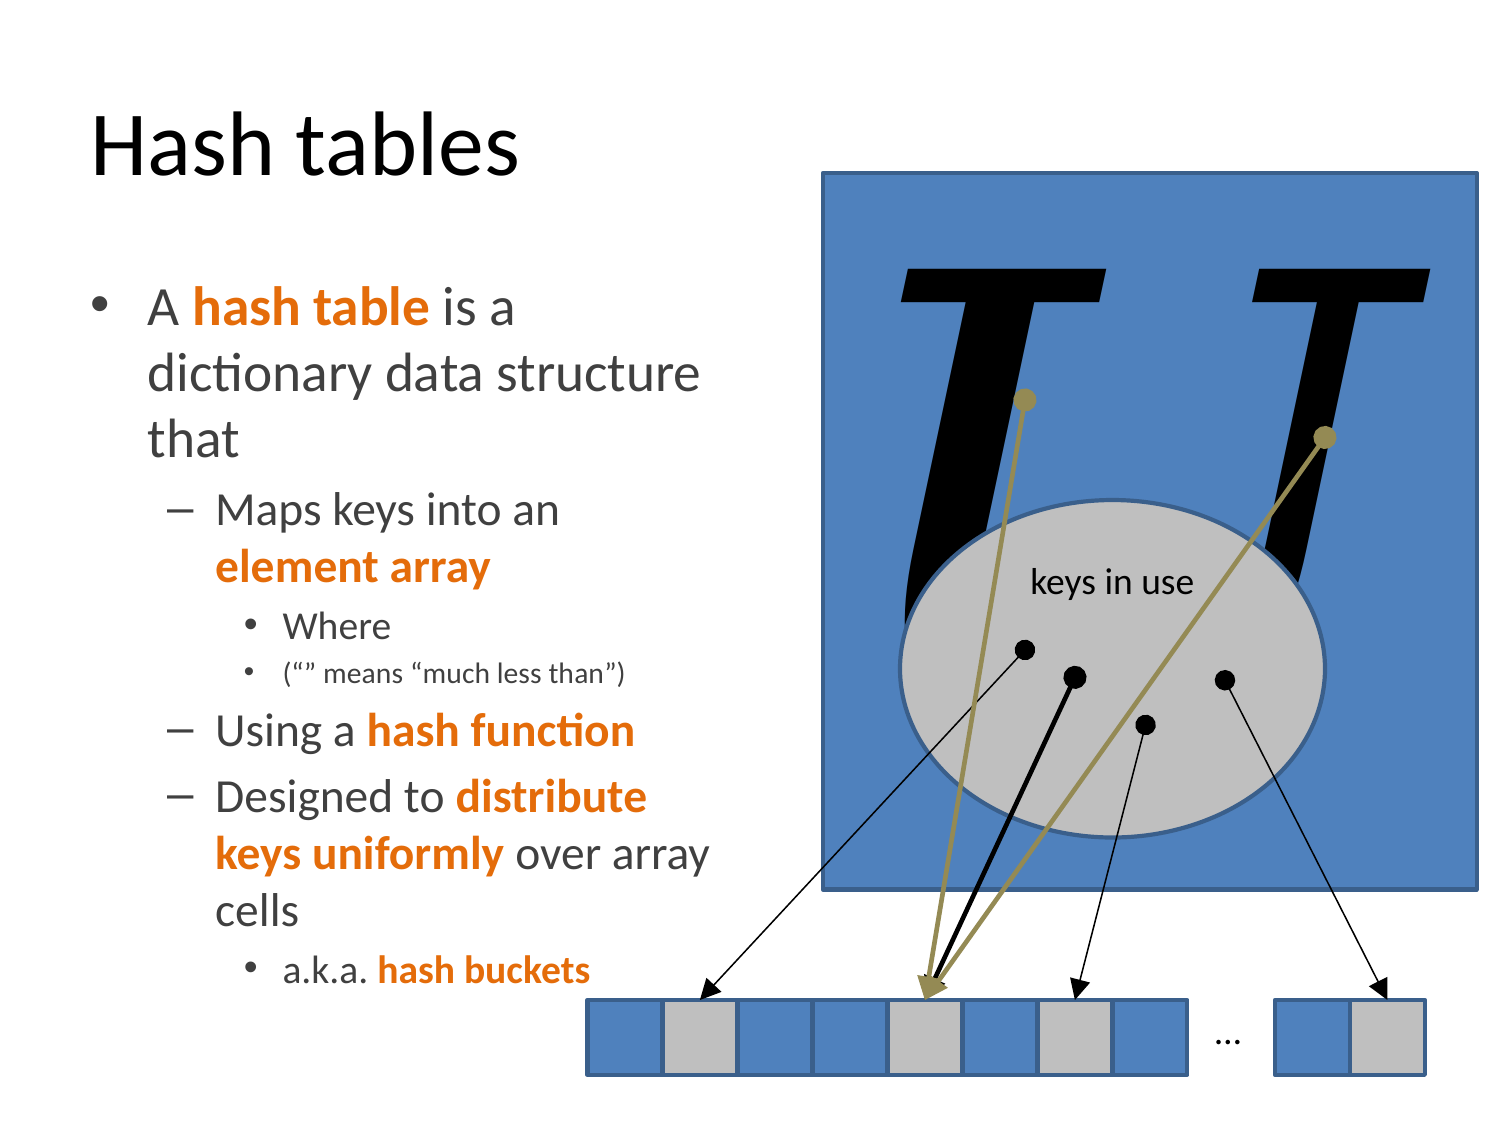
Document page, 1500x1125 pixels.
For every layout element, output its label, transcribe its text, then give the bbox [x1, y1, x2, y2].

text_box [810, 1010, 885, 1077]
text_box keys in use [899, 596, 918, 648]
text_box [699, 649, 918, 1001]
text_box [924, 399, 1026, 436]
text_box [1348, 998, 1427, 1077]
text_box [1110, 1010, 1189, 1077]
text_box [735, 1010, 810, 1077]
text_box [1273, 1009, 1348, 1077]
text_box … [1200, 1010, 1256, 1060]
text_box [660, 998, 735, 1077]
title Hash tables [75, 45, 1425, 233]
text_box [960, 1010, 1035, 1077]
text_box [1035, 1010, 1110, 1077]
text_box [585, 998, 660, 1077]
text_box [1329, 679, 1388, 1001]
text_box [924, 437, 1326, 1001]
text_box [885, 1010, 960, 1077]
